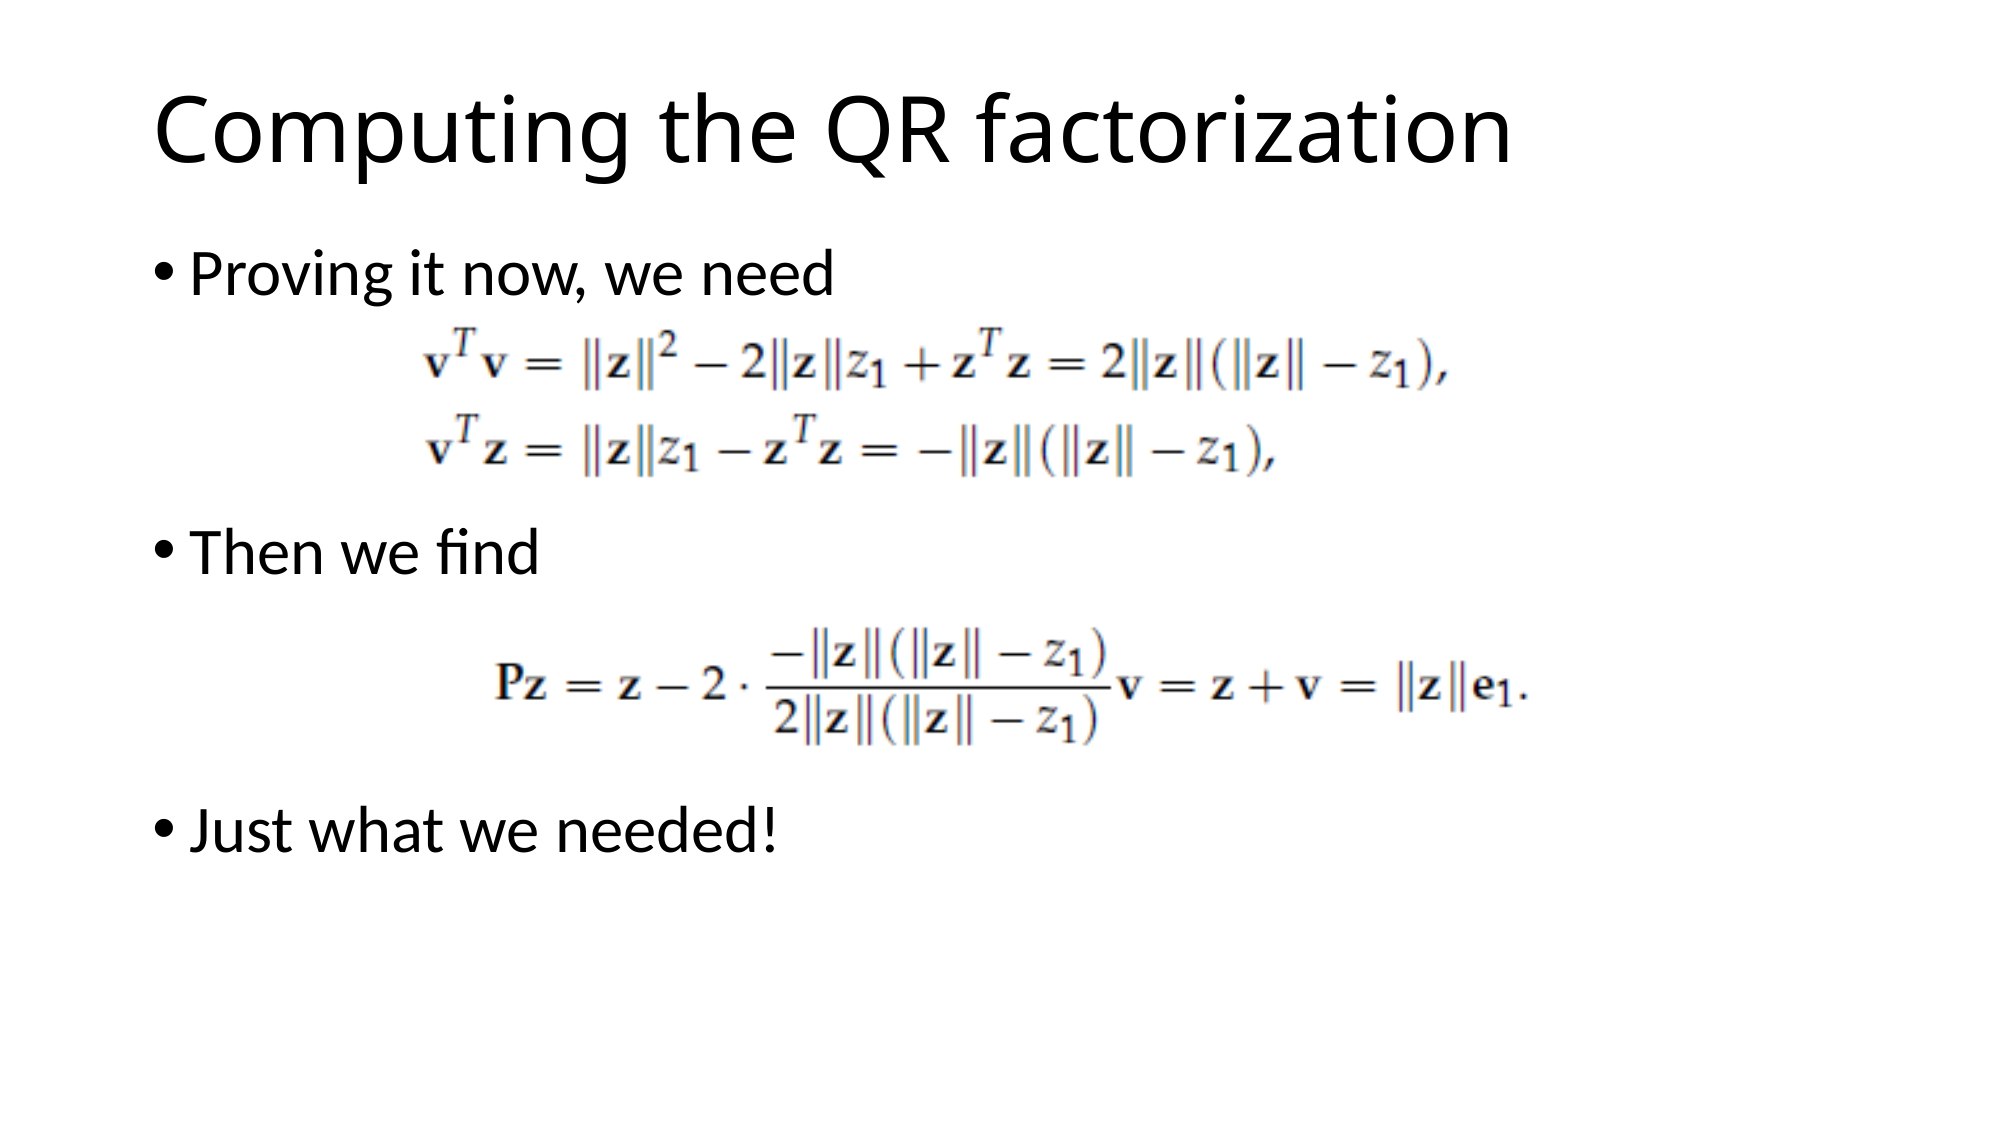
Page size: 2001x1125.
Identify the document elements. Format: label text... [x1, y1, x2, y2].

title Computing the QR factorization [137, 59, 1863, 207]
picture [394, 310, 1473, 509]
picture [483, 613, 1541, 764]
list Proving it now, we need Then we find Just what we needed! [137, 230, 1616, 1014]
